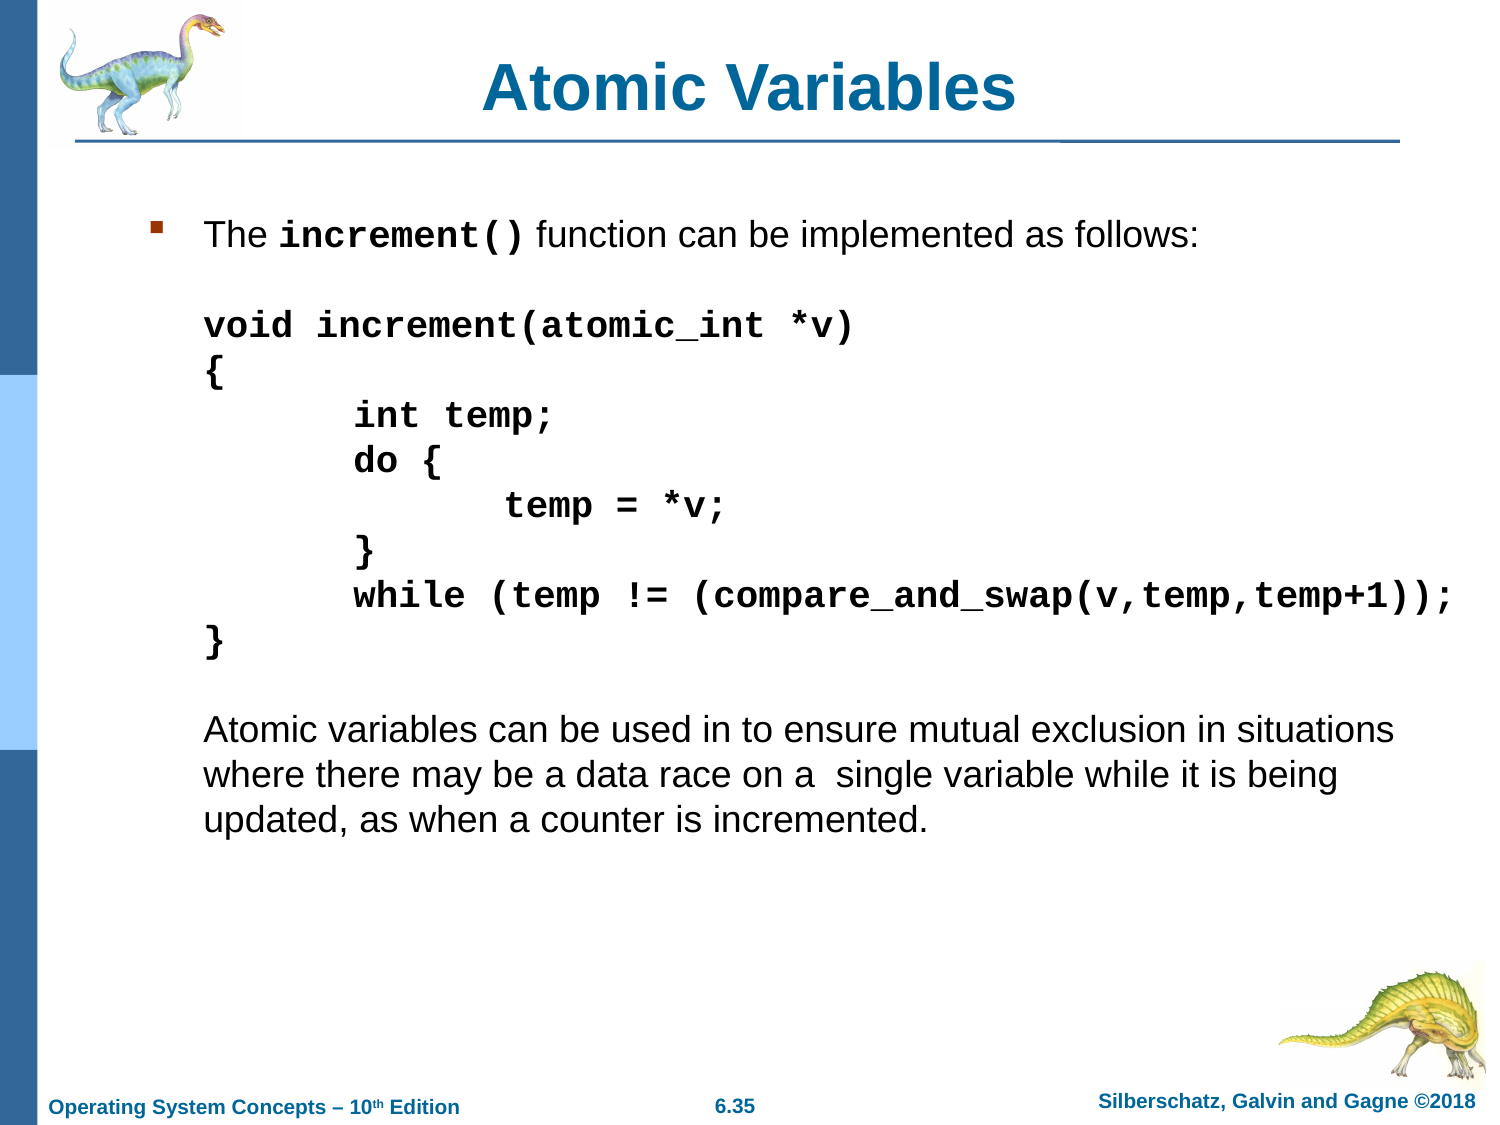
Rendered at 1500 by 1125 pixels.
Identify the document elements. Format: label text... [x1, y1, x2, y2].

title Atomic Variables [75, 36, 1425, 132]
picture [46, 0, 243, 149]
picture [1275, 959, 1486, 1090]
list The increment() function can be implemented as follows: void increment(atomic_int *v) { int temp; do { temp = *v; } while (temp != (compare_and_swap(v,temp,temp+1)); } Atomic variables can be used in to ensure mutual exclusion in situations where there may be a data race on a single variable while it is being updated, as when a counter is incremented. [132, 202, 1483, 1077]
